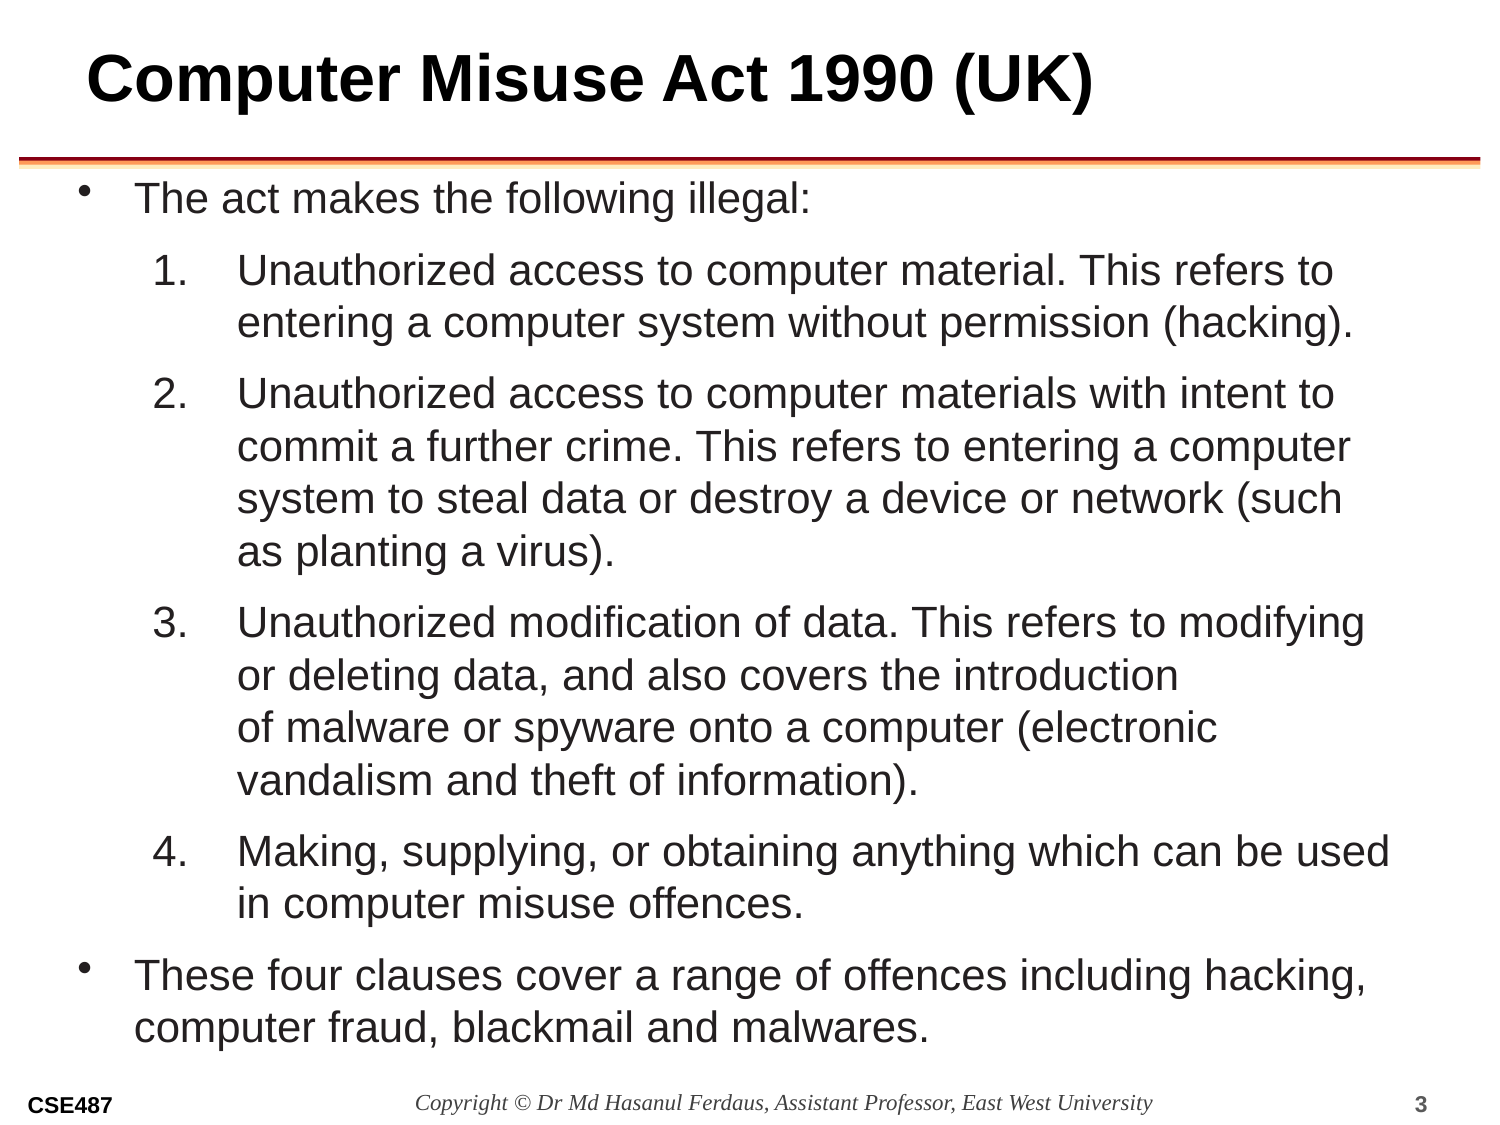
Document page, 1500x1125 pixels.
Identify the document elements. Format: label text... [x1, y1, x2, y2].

picture [19, 157, 1481, 169]
list The act makes the following illegal: Unauthorized access to computer material. This refers to entering a computer system without permission (hacking). Unauthorized access to computer materials with intent to commit a further crime. This refers to entering a computer system to steal data or destroy a device or network (such as planting a virus). Unauthorized modification of data. This refers to modifying or deleting data, and also covers the introduction of malware or spyware onto a computer (electronic vandalism and theft of information). Making, supplying, or obtaining anything which can be used in computer misuse offences. These four clauses cover a range of offences including hacking, computer fraud, blackmail and malwares. [62, 162, 1413, 1100]
title Computer Misuse Act 1990 (UK) [71, 24, 1422, 125]
